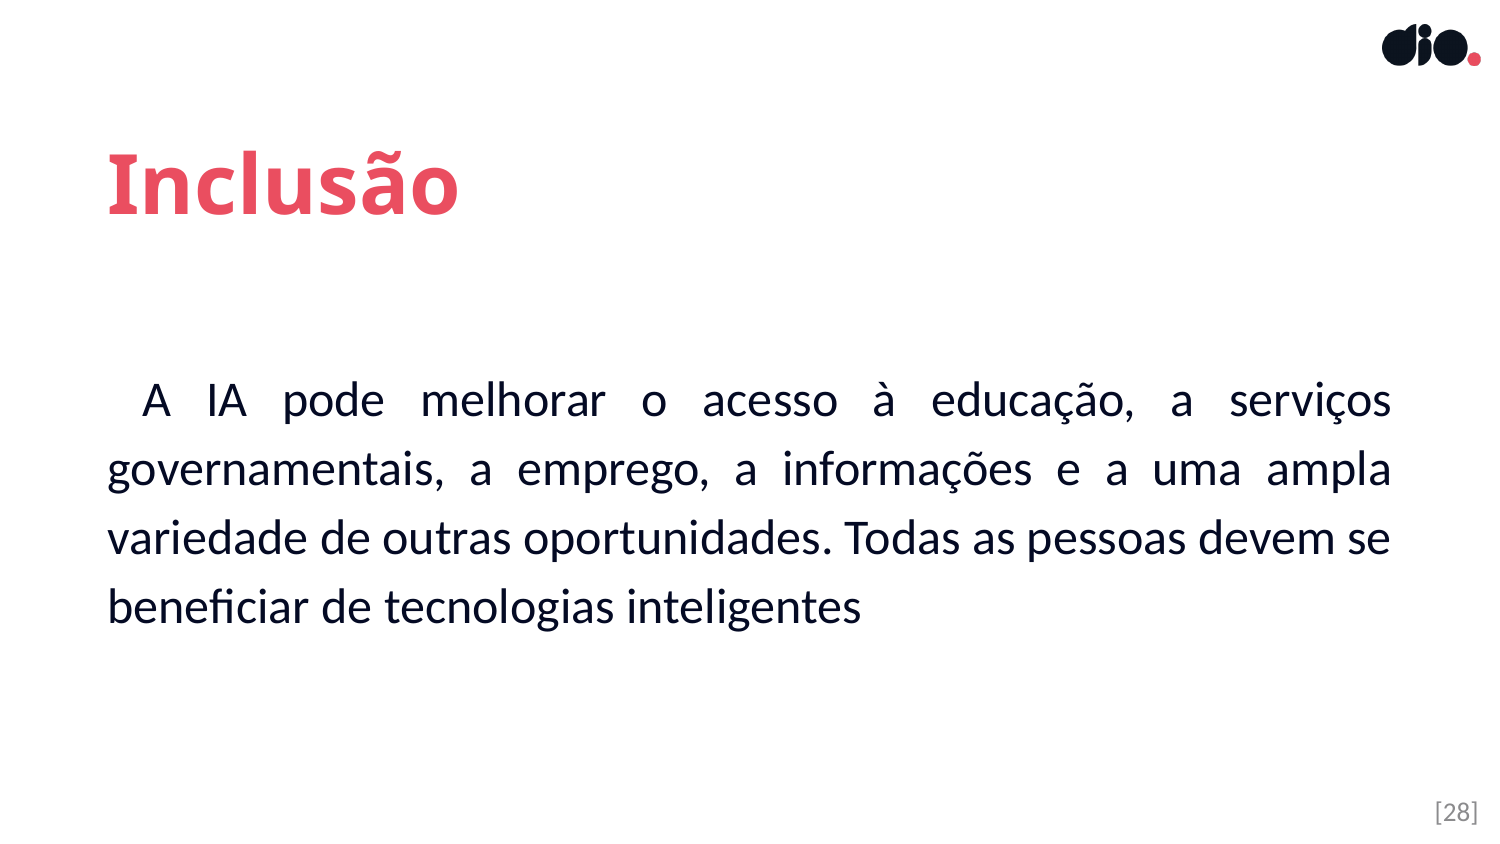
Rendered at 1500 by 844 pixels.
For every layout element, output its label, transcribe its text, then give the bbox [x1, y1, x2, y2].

slide_number [28] [1403, 779, 1494, 844]
picture [1382, 24, 1481, 66]
text_box Inclusão [92, 104, 1408, 243]
text_box A IA pode melhorar o acesso à educação, a serviços governamentais, a emprego, a informações e a uma ampla variedade de outras oportunidades. Todas as pessoas devem se beneficiar de tecnologias inteligentes [92, 243, 1408, 749]
